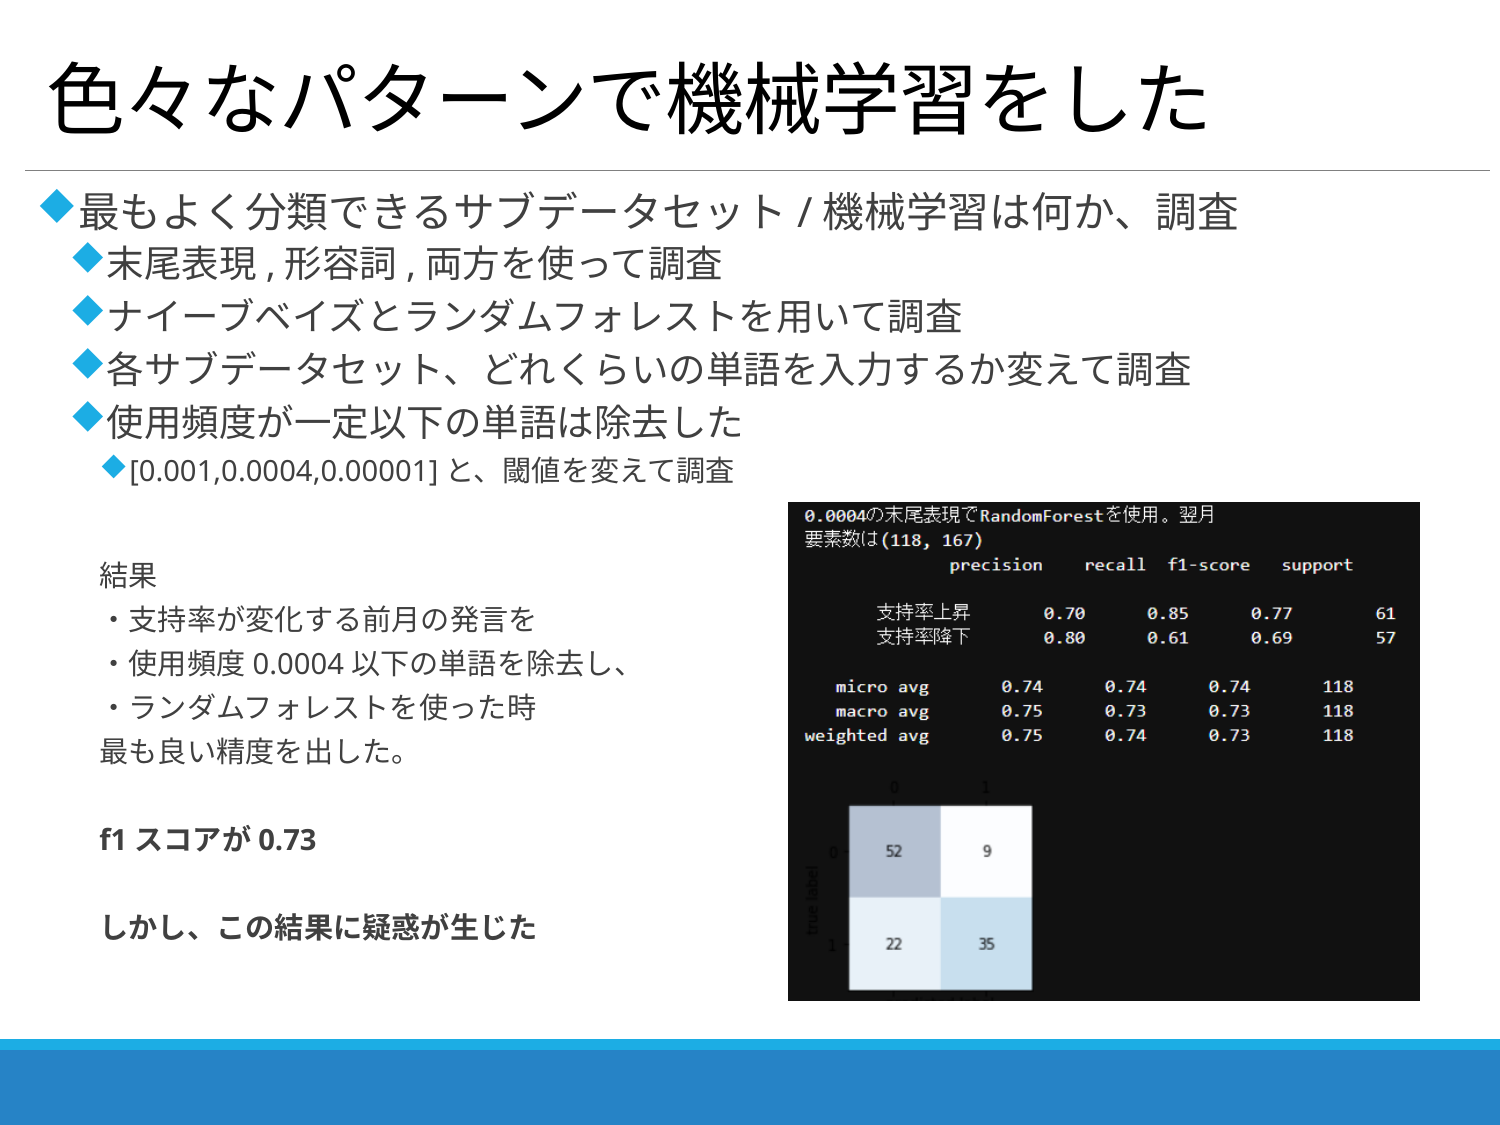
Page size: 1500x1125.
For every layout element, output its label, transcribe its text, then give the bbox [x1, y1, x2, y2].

title 色々なパターンで機械学習をした [31, 9, 1452, 153]
picture [788, 502, 1420, 1001]
list 最もよく分類できるサブデータセット/機械学習は何か、調査 末尾表現,形容詞,両方を使って調査 ナイーブベイズとランダムフォレストを用いて調査 各サブデータセット、どれくらいの単語を入力するか変えて調査 使用頻度が一定以下の単語は除去した [0.001,0.0004,0.00001]と、閾値を変えて調査 結果 ・支持率が変化する前月の発言を ・使用頻度0.0004以下の単語を除去し、 ・ランダムフォレストを使った時 最も良い精度を出した。 f1スコアが0.73 しかし、この結果に疑惑が生じた [36, 184, 1491, 1034]
